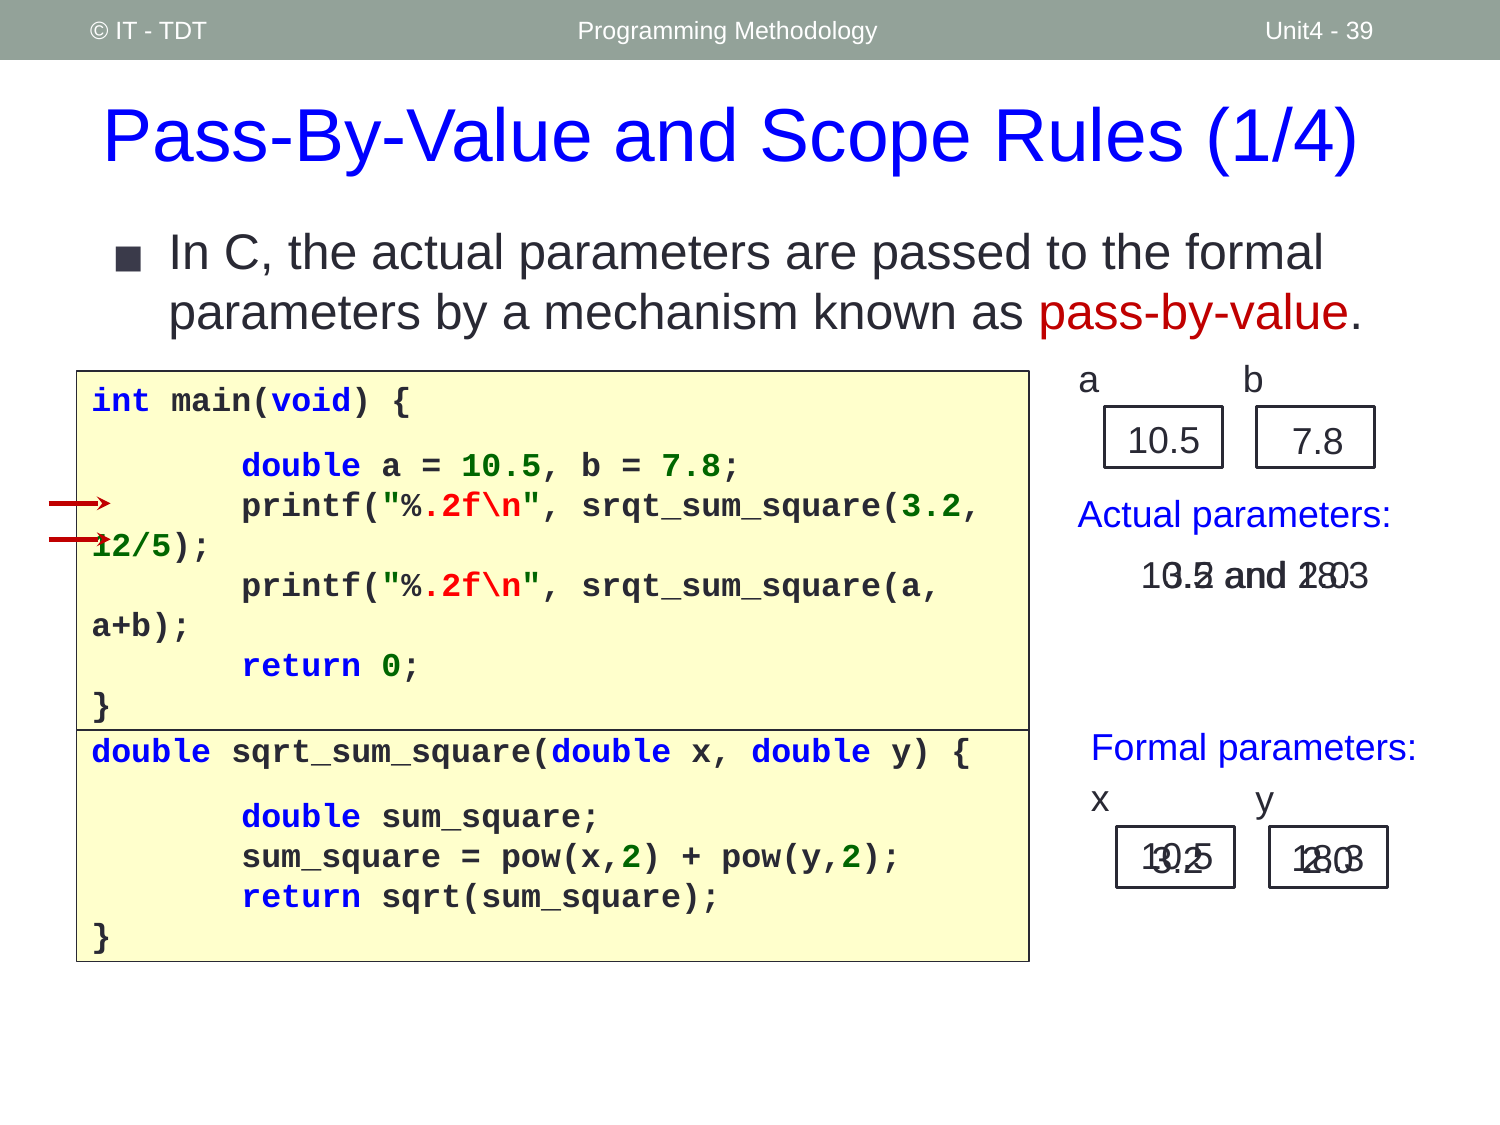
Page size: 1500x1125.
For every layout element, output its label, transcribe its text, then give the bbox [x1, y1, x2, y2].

footer Programming Methodology [562, 3, 1238, 57]
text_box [1063, 346, 1380, 471]
text_box int main(void) { double a = 10.5, b = 7.8; printf("%.2f\n", srqt_sum_square(3.2, 12/5); printf("%.2f\n", srqt_sum_square(a, a+b); return 0; } [76, 370, 1030, 731]
text_box Actual parameters: [1062, 483, 1413, 543]
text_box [1075, 715, 1465, 888]
title Pass-By-Value and Scope Rules (1/4) [87, 62, 1463, 200]
slide_number Unit4 - ‹#› [1250, 3, 1425, 57]
text_box double sqrt_sum_square(double x, double y) { double sum_square; sum_square = pow(x,2) + pow(y,2); return sqrt(sum_square); } [76, 731, 1030, 962]
list In C, the actual parameters are passed to the formal parameters by a mechanism known as pass-by-value. [96, 212, 1447, 355]
text_box 10.5 and 18.3 [1108, 543, 1402, 604]
slide_number © IT - TDT [75, 3, 550, 57]
